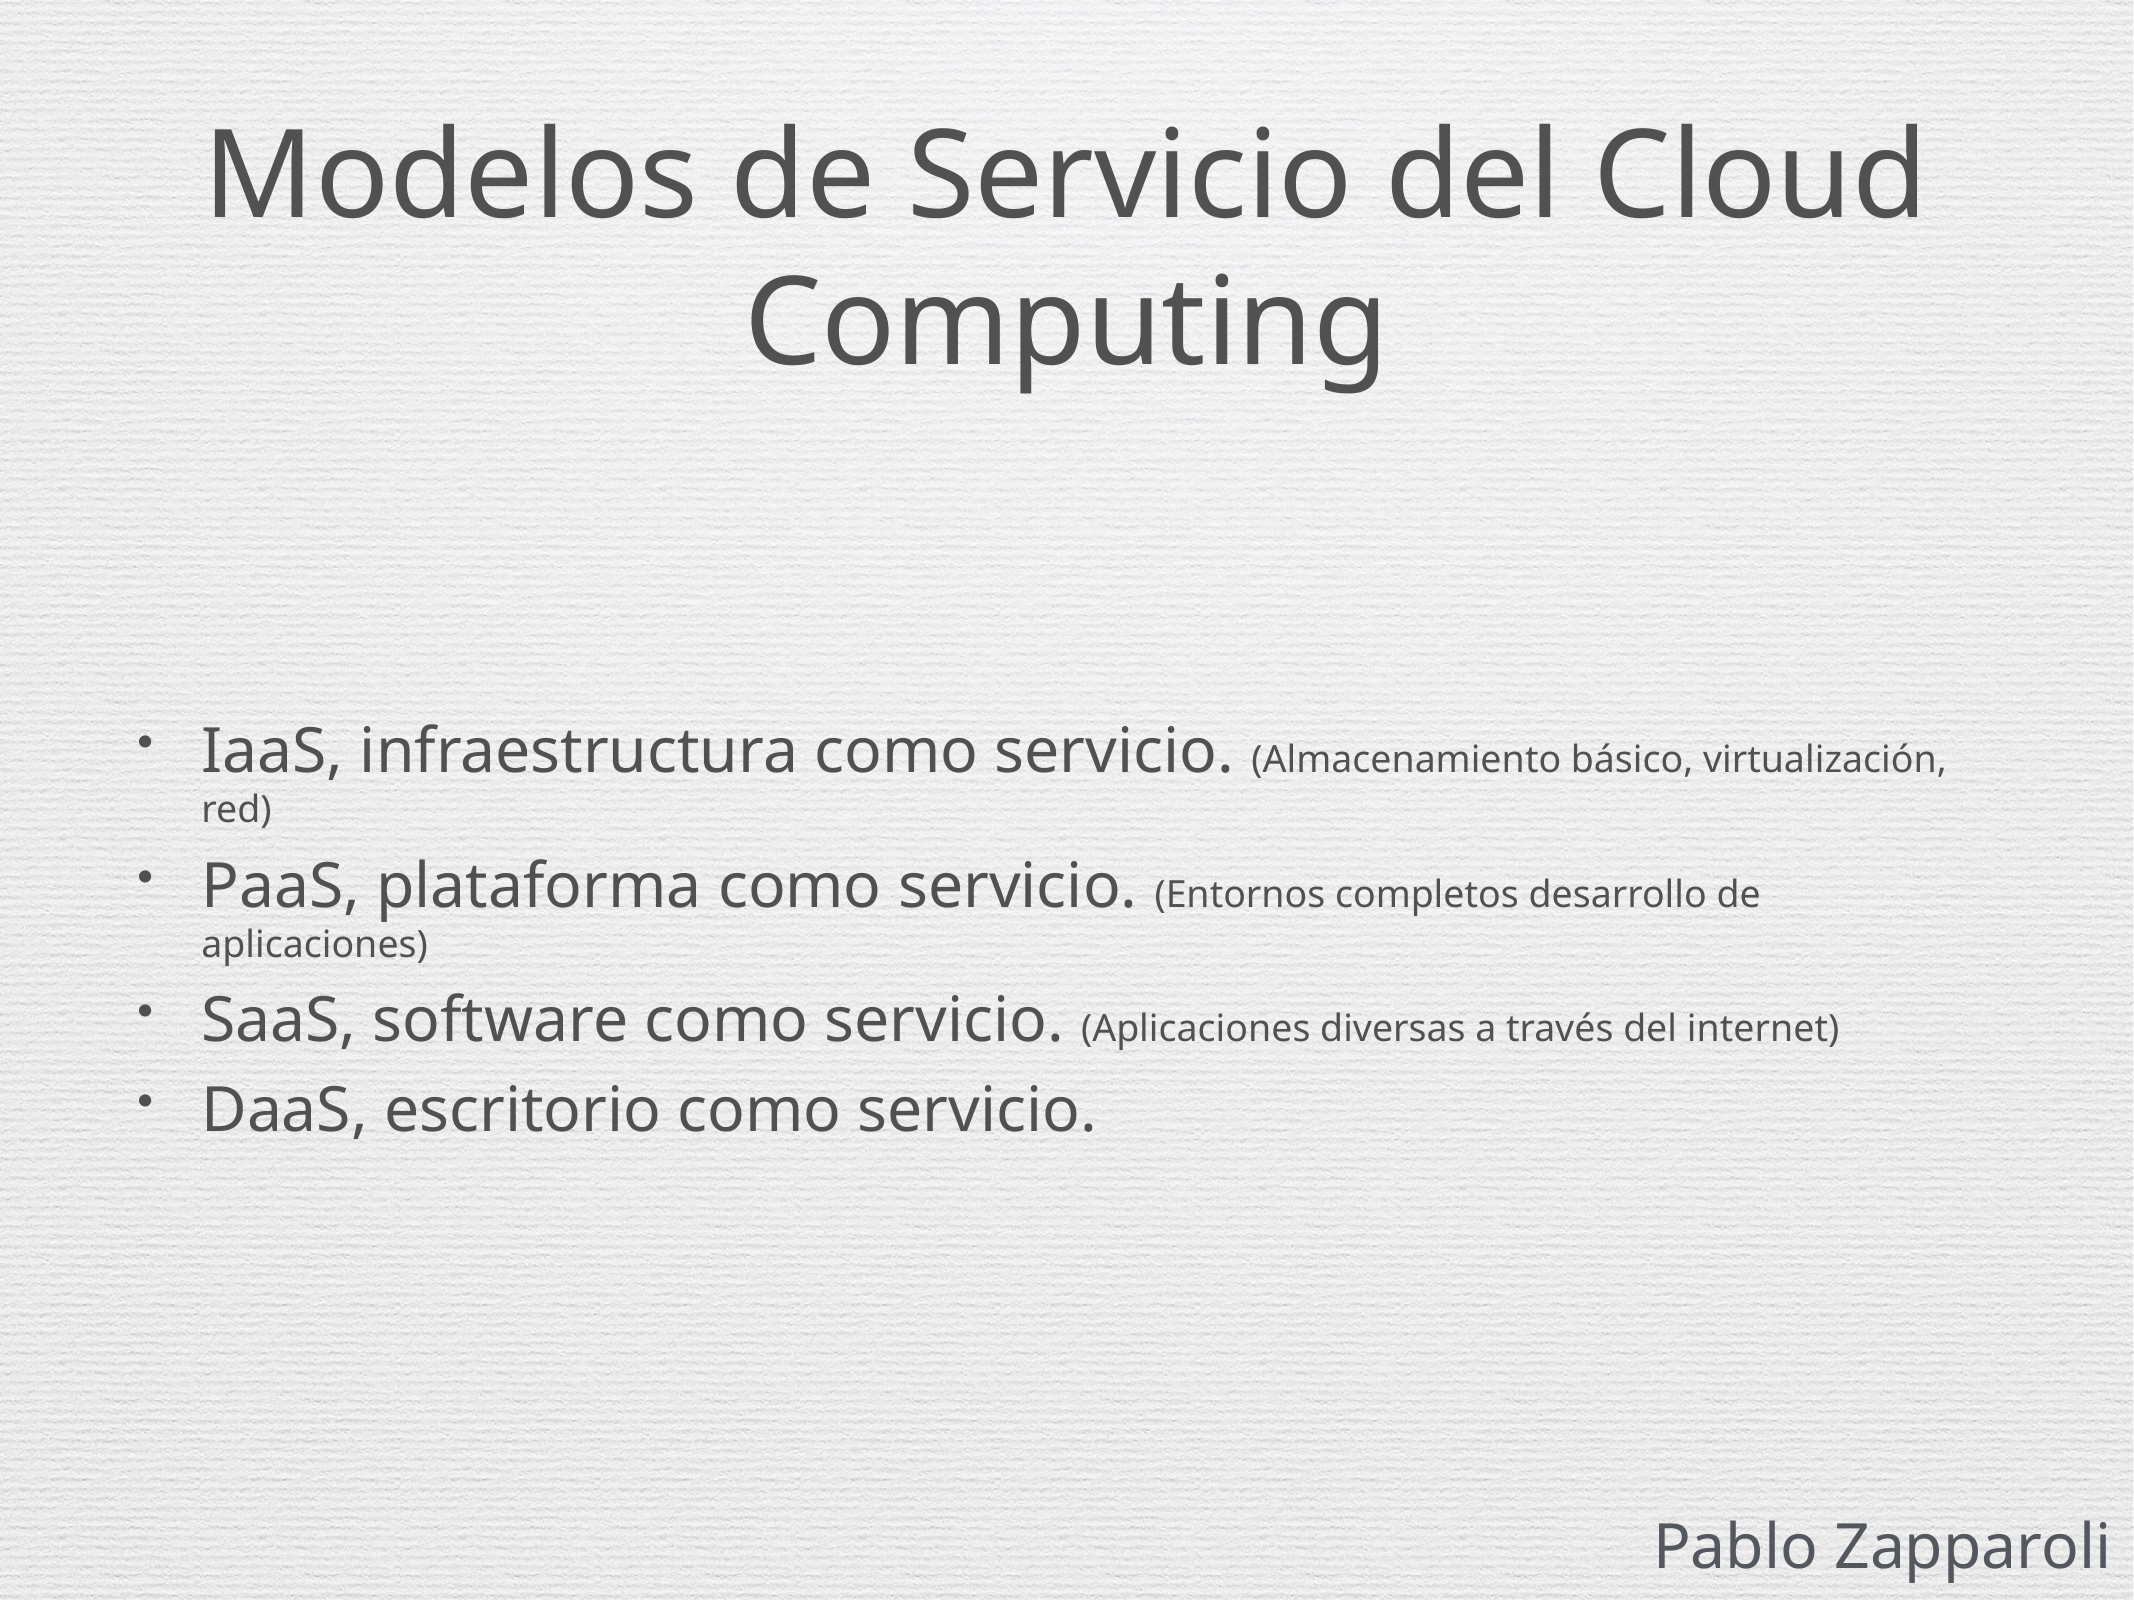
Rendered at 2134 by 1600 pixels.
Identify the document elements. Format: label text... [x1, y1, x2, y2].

text_box Pablo Zapparoli [1502, 1497, 2121, 1590]
picture [0, 0, 2134, 1600]
title Modelos de Servicio del Cloud Computing [128, 84, 2005, 399]
list IaaS, infraestructura como servicio. (Almacenamiento básico, virtualización, red) PaaS, plataforma como servicio. (Entornos completos desarrollo de aplicaciones) SaaS, software como servicio. (Aplicaciones diversas a través del internet) DaaS, escritorio como servicio. [128, 457, 2005, 1397]
